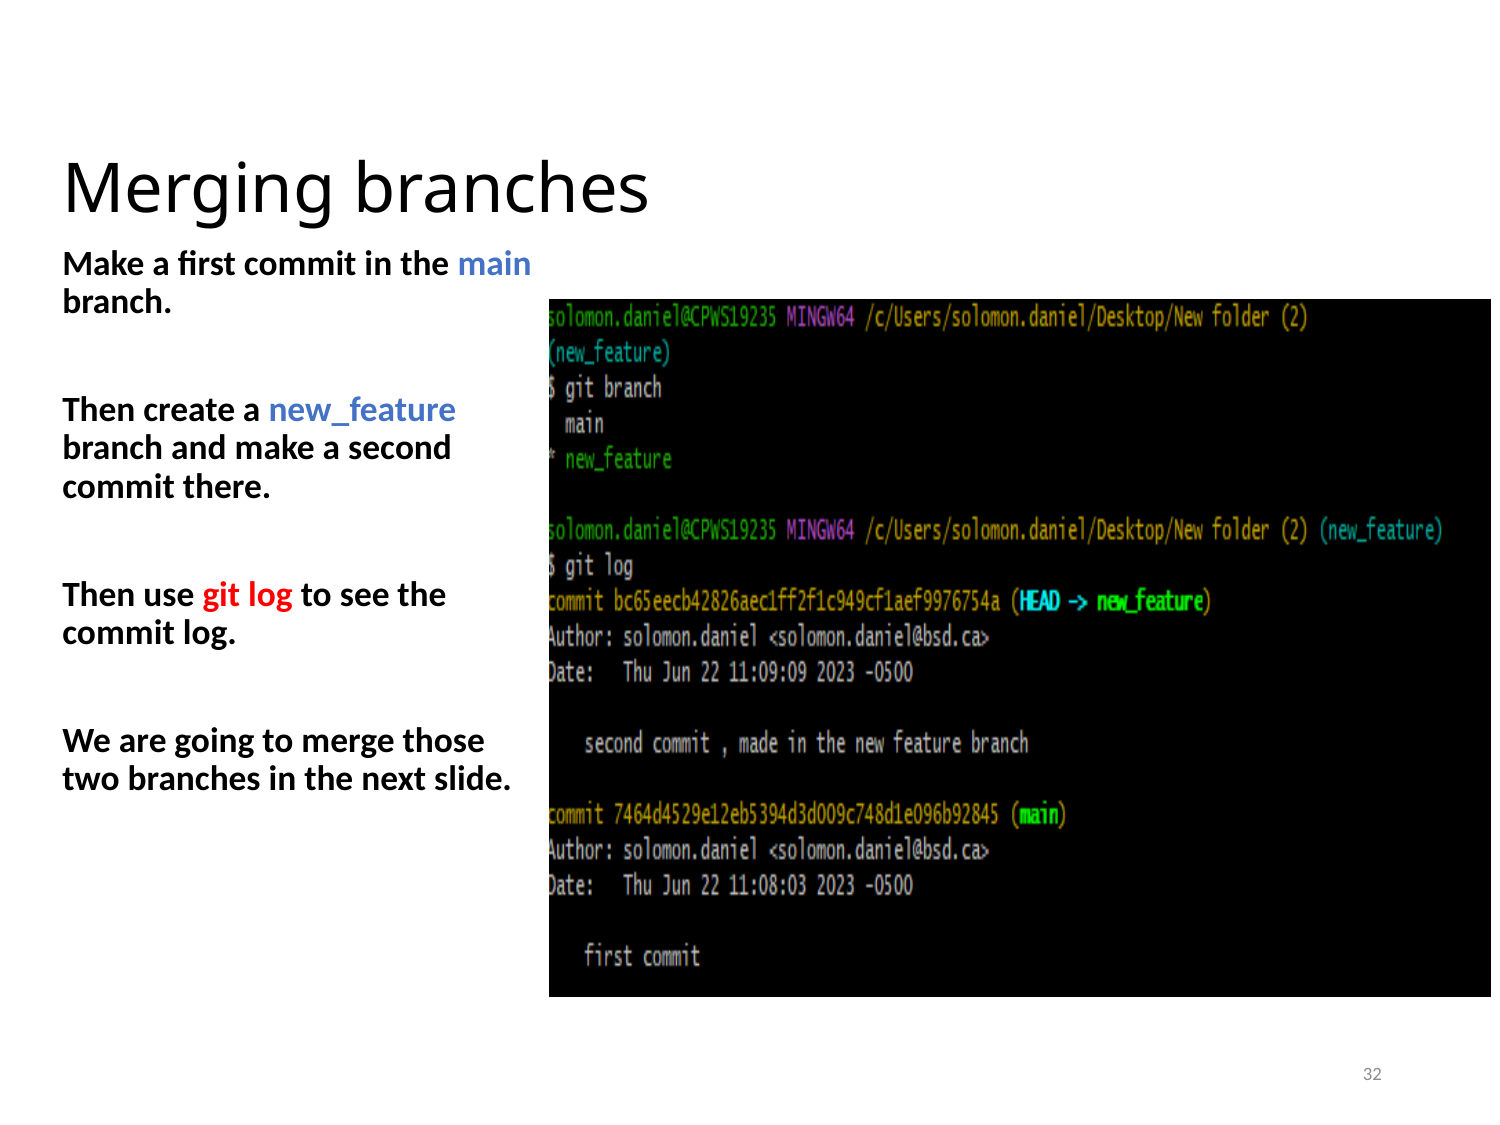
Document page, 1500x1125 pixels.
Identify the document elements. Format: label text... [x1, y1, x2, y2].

picture [549, 299, 1491, 997]
list Make a first commit in the main branch. Then create a new_feature branch and make a second commit there. Then use git log to see the commit log. We are going to merge those two branches in the next slide. [47, 237, 550, 988]
title Merging branches [47, 81, 1203, 299]
slide_number 32 [1059, 1042, 1397, 1103]
